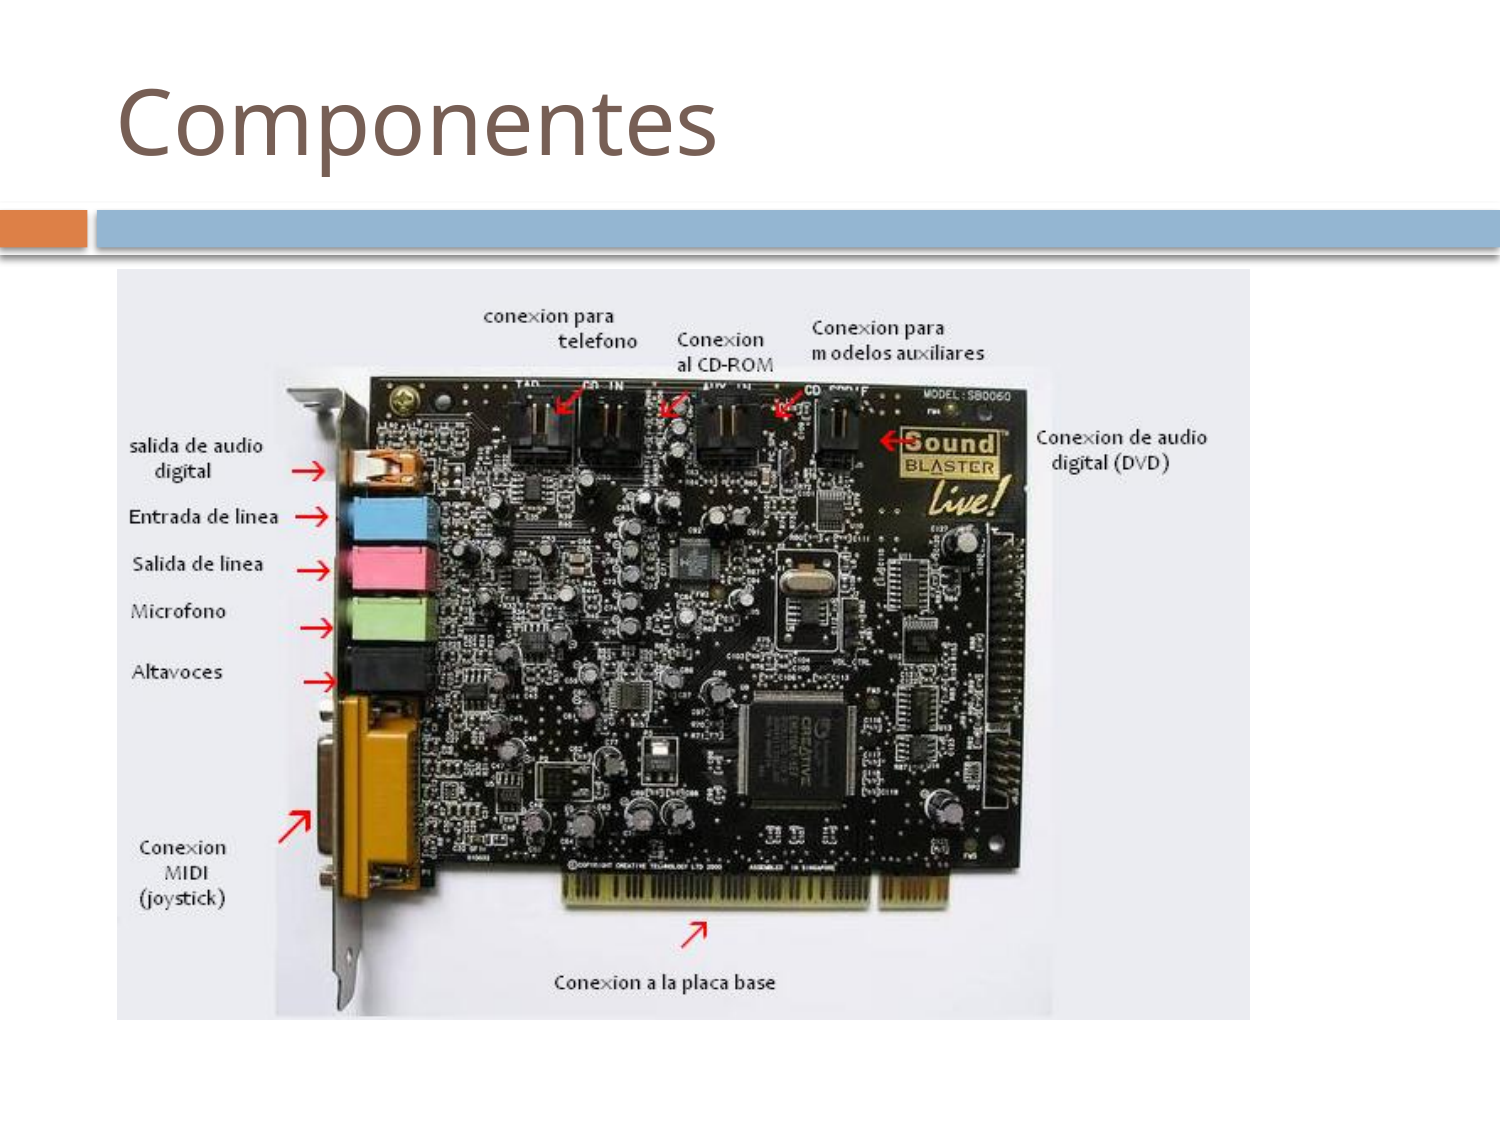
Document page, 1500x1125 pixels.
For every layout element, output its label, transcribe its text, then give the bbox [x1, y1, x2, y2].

title Componentes [100, 37, 1438, 200]
picture [116, 269, 1250, 1020]
